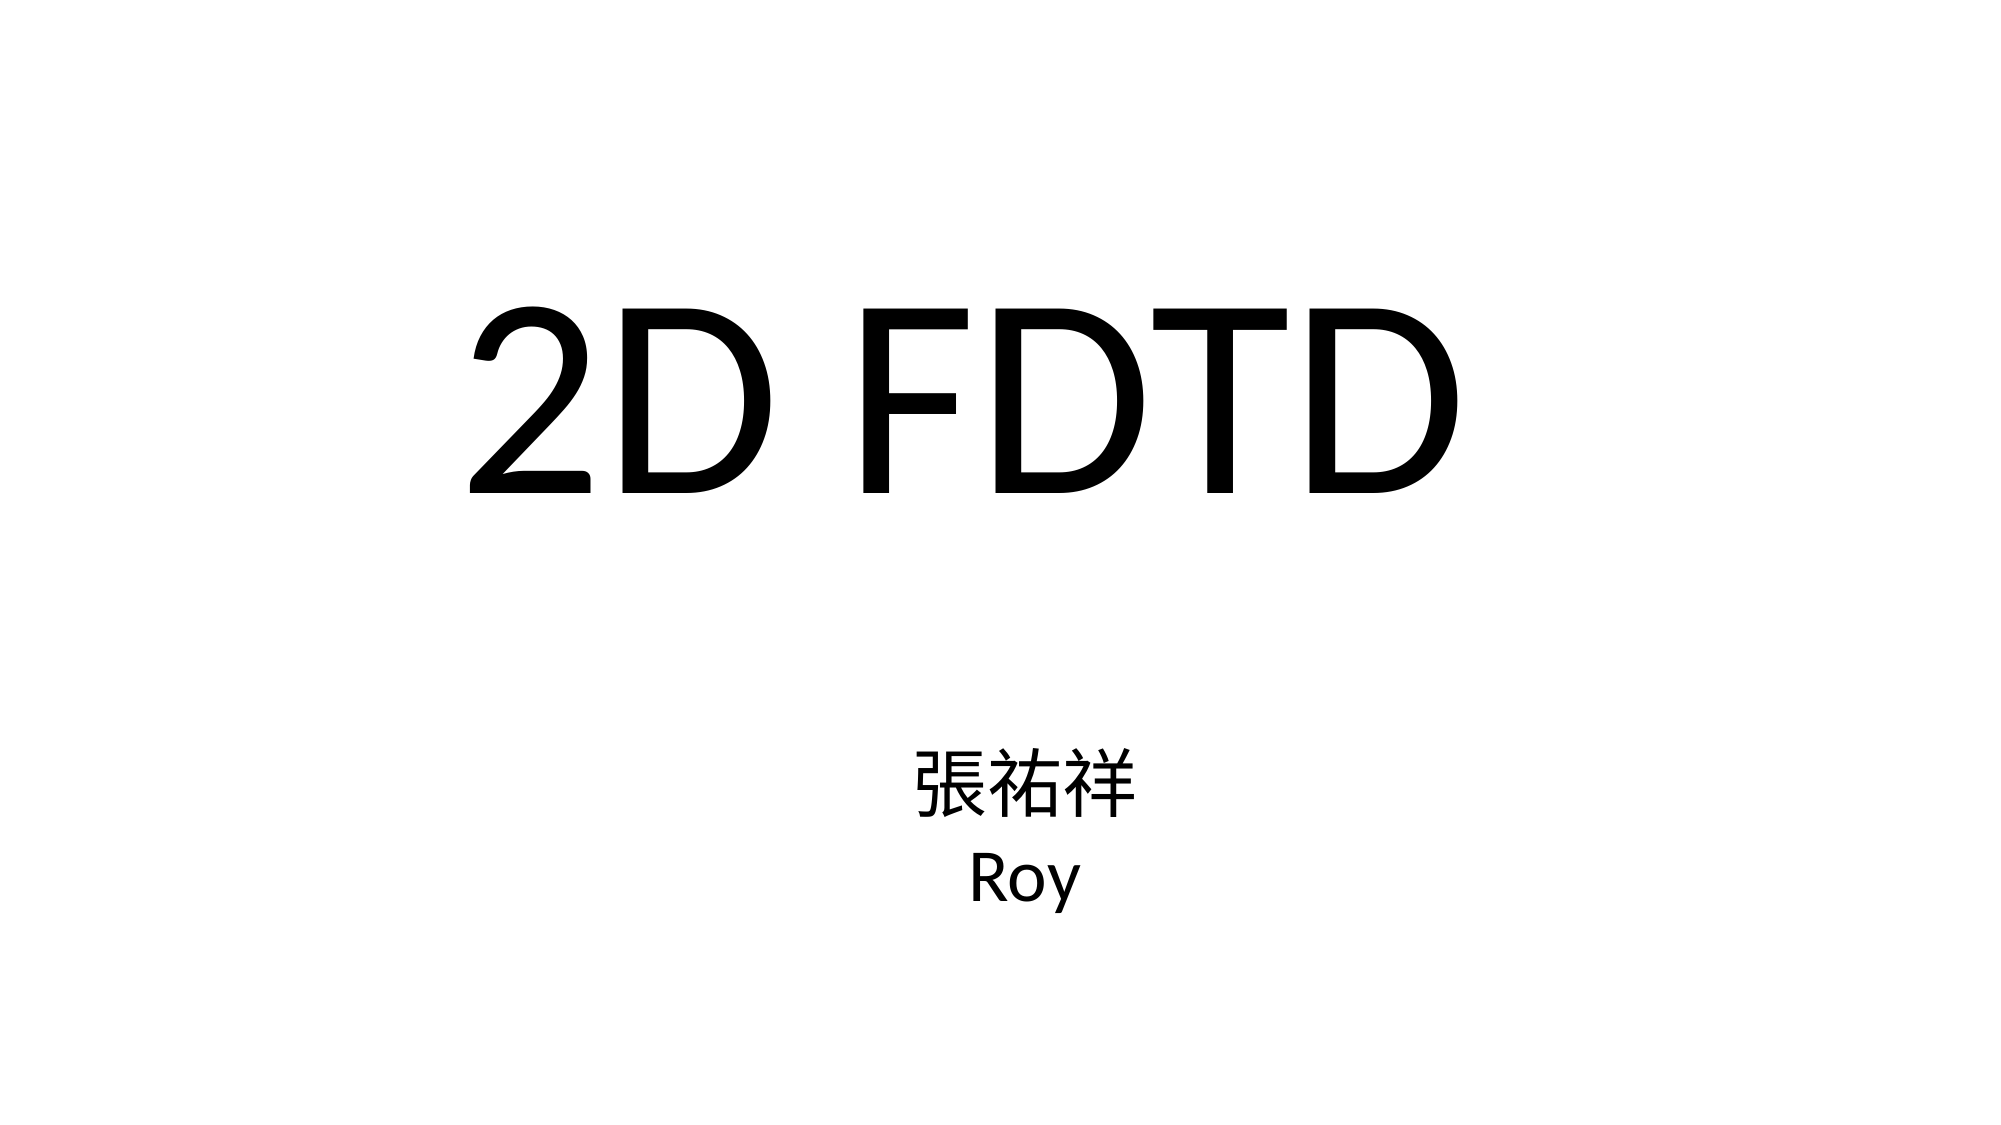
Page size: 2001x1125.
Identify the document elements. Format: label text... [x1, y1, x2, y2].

text_box 2D FDTD [442, 198, 1608, 559]
text_box 張祐祥 Roy [711, 729, 1339, 924]
